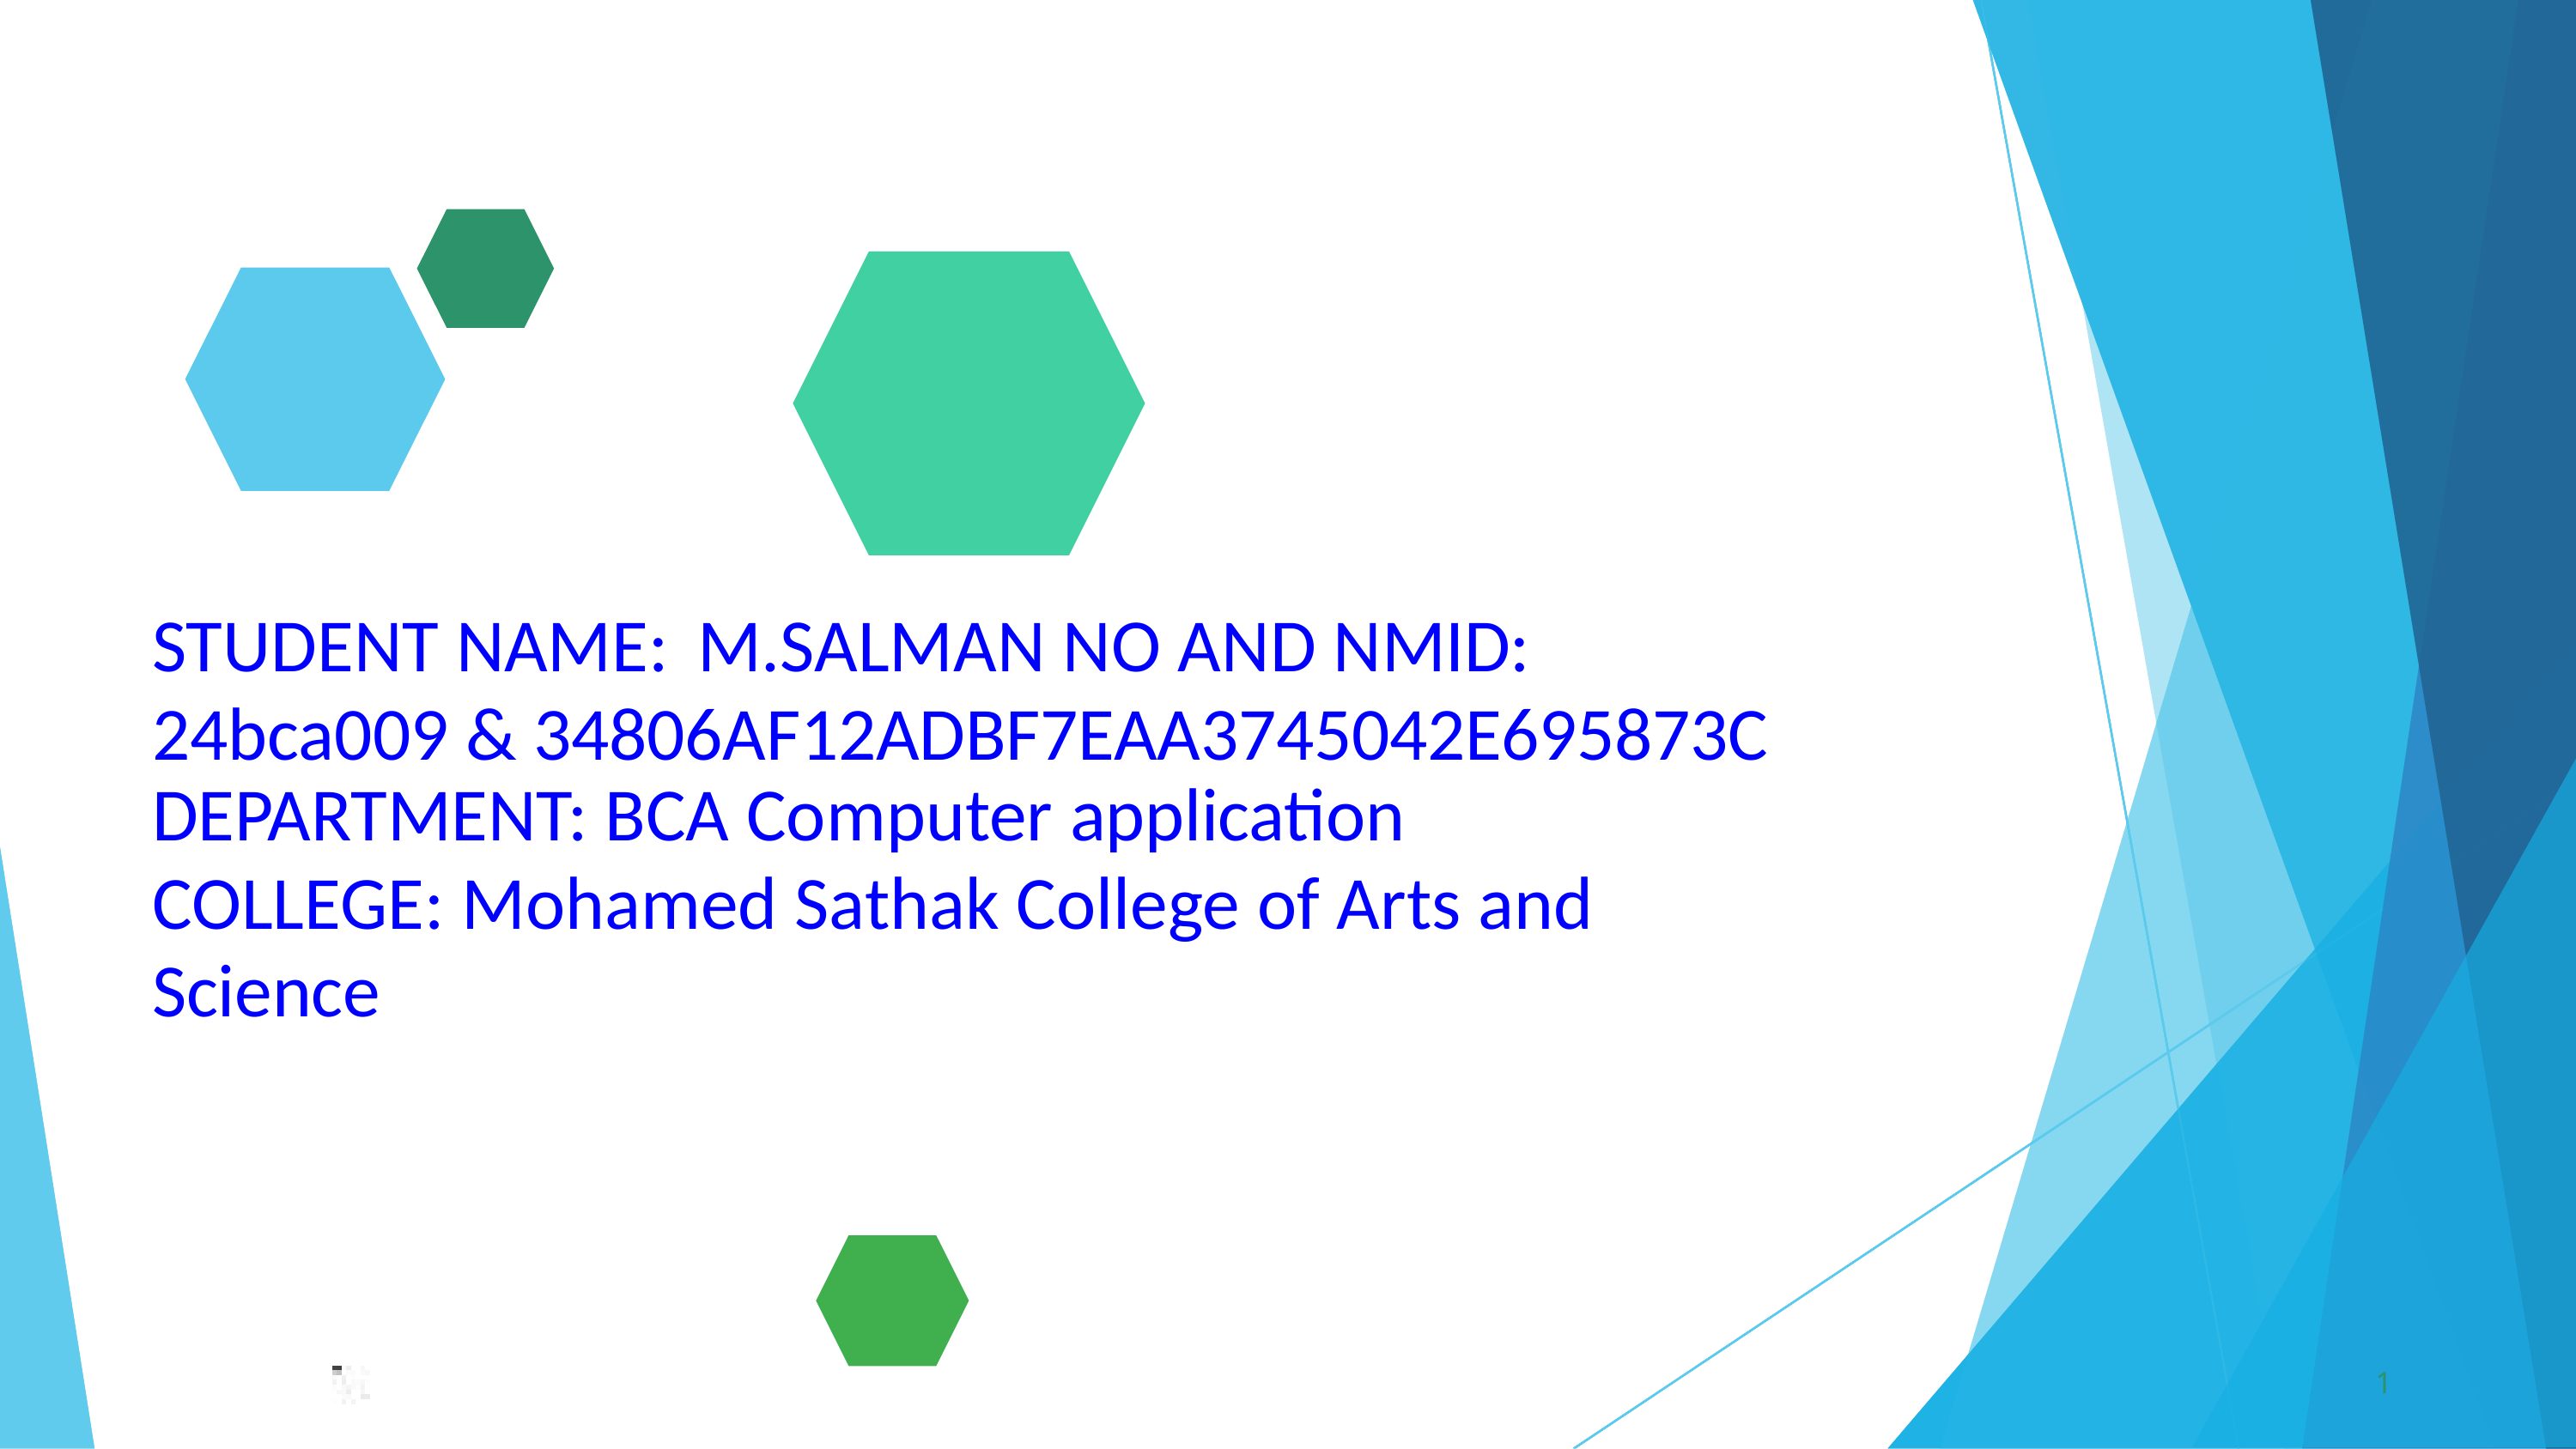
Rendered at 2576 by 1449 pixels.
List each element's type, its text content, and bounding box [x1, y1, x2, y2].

picture [332, 1366, 370, 1404]
footer 1 [2373, 1364, 2393, 1449]
text_box STUDENT NAME: M.SALMAN NO AND NMID: 24bca009 & 34806AF12ADBF7EAA3745042E695873C DEPARTMENT: BCA Computer application COLLEGE: Mohamed Sathak College of Arts and Science [150, 591, 1835, 1033]
